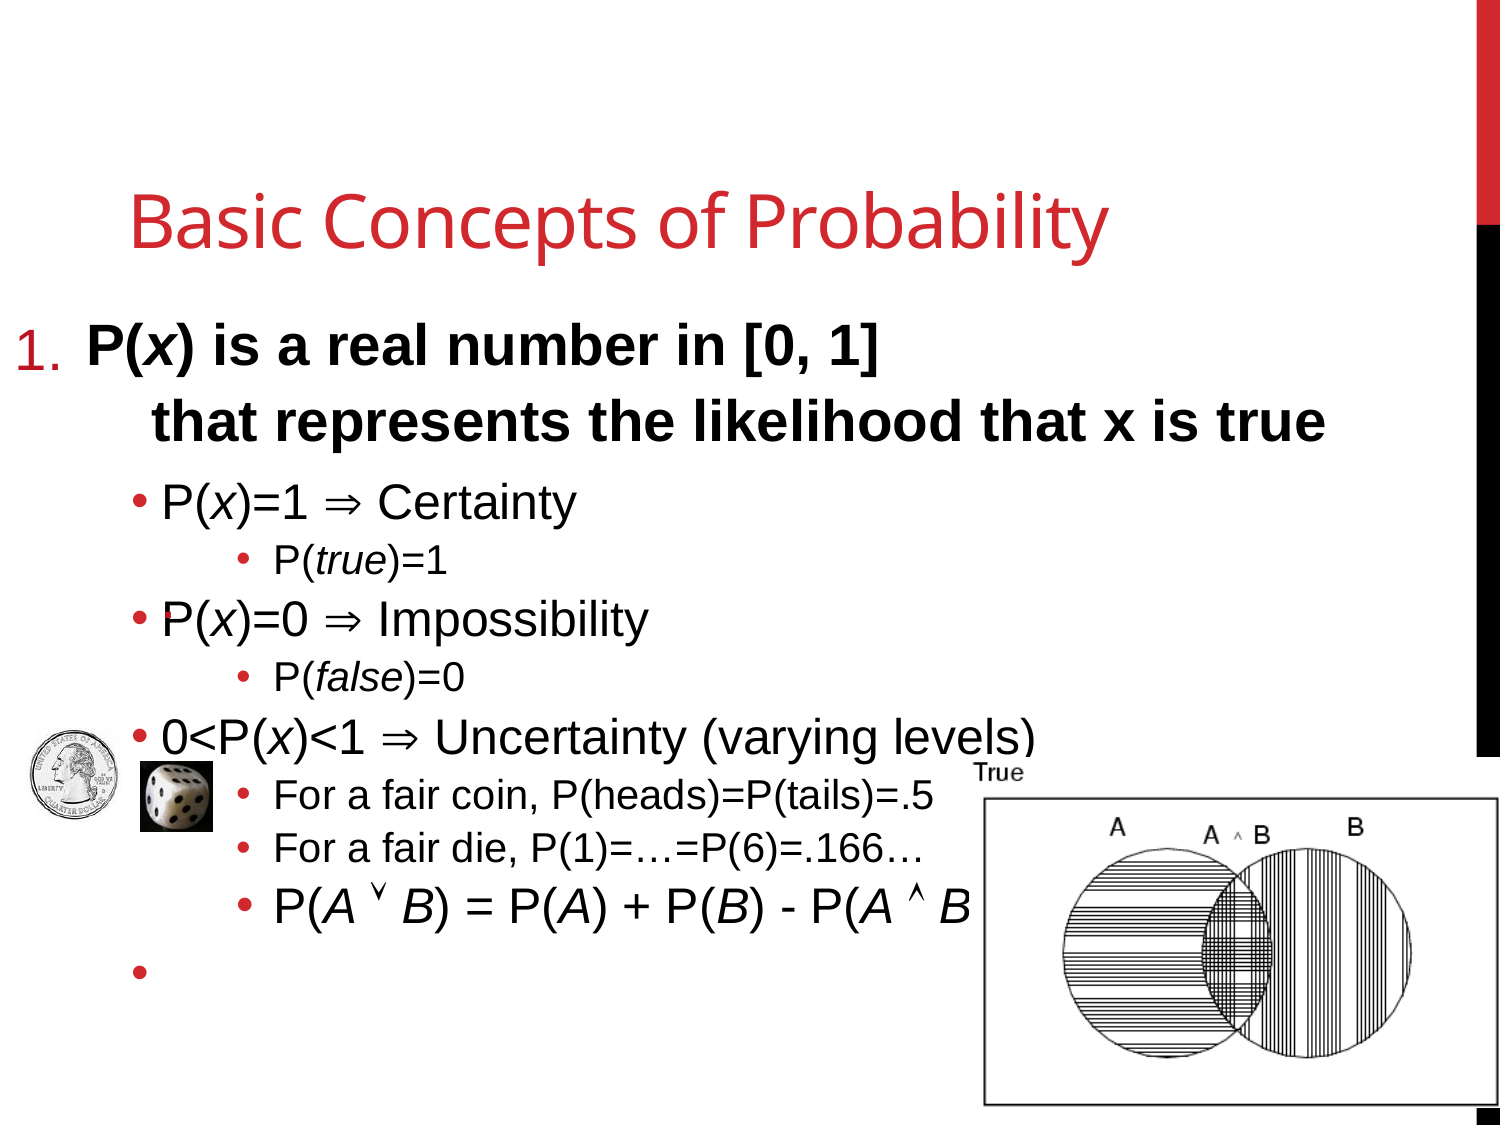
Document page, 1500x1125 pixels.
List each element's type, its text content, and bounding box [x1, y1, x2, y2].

picture [24, 727, 122, 822]
picture [968, 757, 1500, 1109]
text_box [0, 304, 193, 639]
title Basic Concepts of Probability [112, 83, 1388, 271]
list P(x) is a real number in [0, 1] that represents the likelihood that x is true P(x)=1  Certainty P(true)=1 P(x)=0  Impossibility P(false)=0 0<P(x)<1  Uncertainty (varying levels) For a fair coin, P(heads)=P(tails)=.5 For a fair die, P(1)=…=P(6)=.166… P(A  B) = P(A) + P(B) - P(A  B) [71, 308, 1466, 984]
picture [139, 761, 214, 833]
